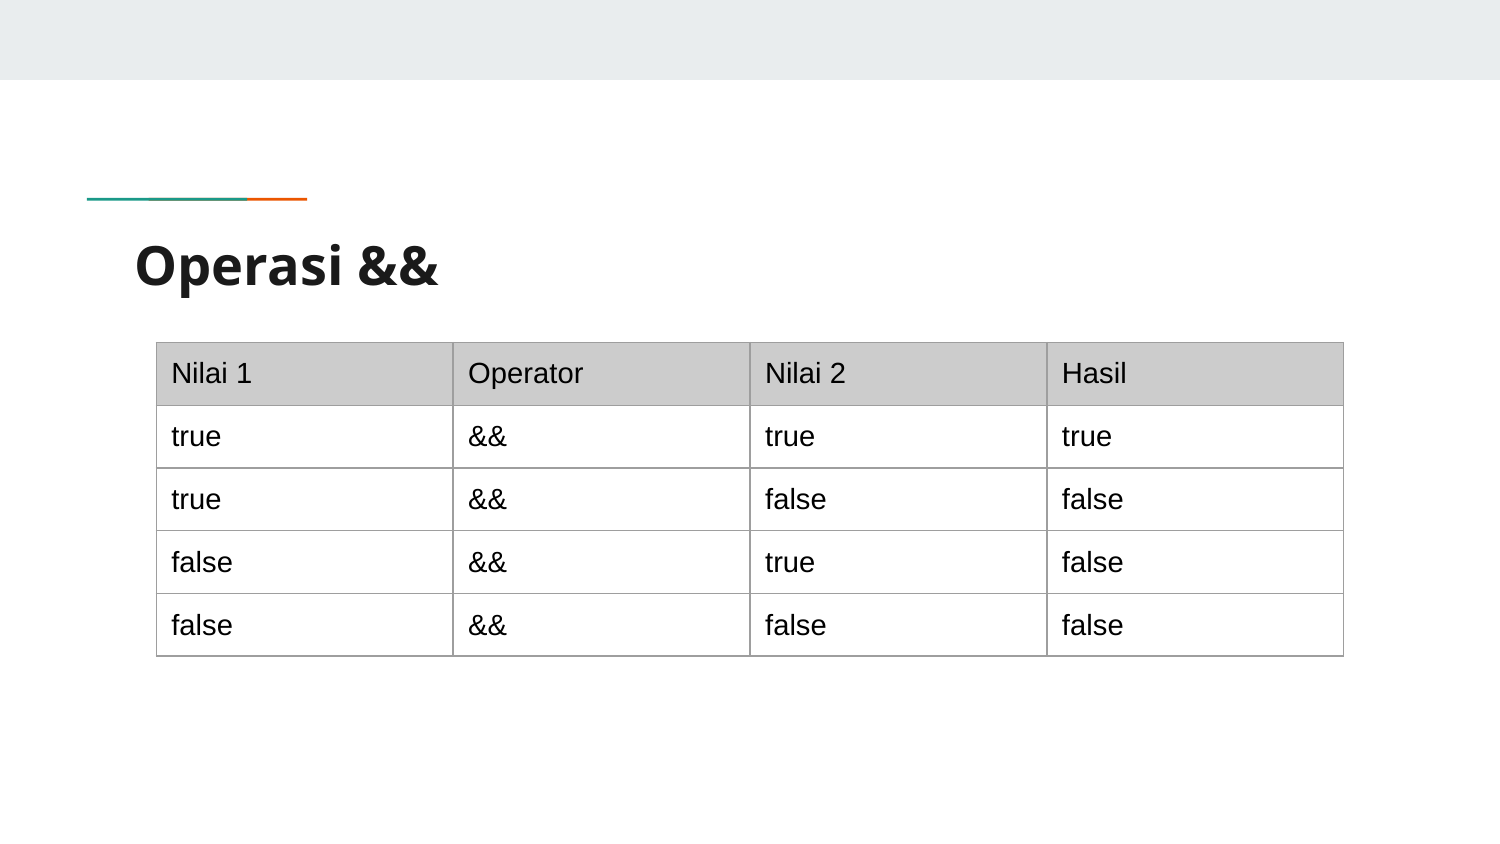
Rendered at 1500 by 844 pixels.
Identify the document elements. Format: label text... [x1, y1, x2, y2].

table_cell false [1048, 594, 1343, 655]
table_cell && [454, 469, 749, 530]
table_header Operator [454, 343, 749, 405]
table_cell && [454, 406, 749, 467]
table_header Nilai 1 [157, 343, 452, 405]
table_cell true [751, 406, 1046, 467]
table_header Nilai 2 [751, 343, 1046, 405]
table_cell true [751, 531, 1046, 593]
table_cell false [157, 531, 452, 593]
table_cell false [751, 469, 1046, 530]
table_cell true [1048, 406, 1343, 467]
table_cell true [157, 469, 452, 530]
table_cell true [157, 406, 452, 467]
table_cell false [157, 594, 452, 655]
table_cell false [1048, 469, 1343, 530]
table_cell false [1048, 531, 1343, 593]
table_cell false [751, 594, 1046, 655]
table_cell && [454, 594, 749, 655]
table_header Hasil [1048, 343, 1343, 405]
title Operasi && [119, 216, 1381, 305]
table_cell && [454, 531, 749, 593]
